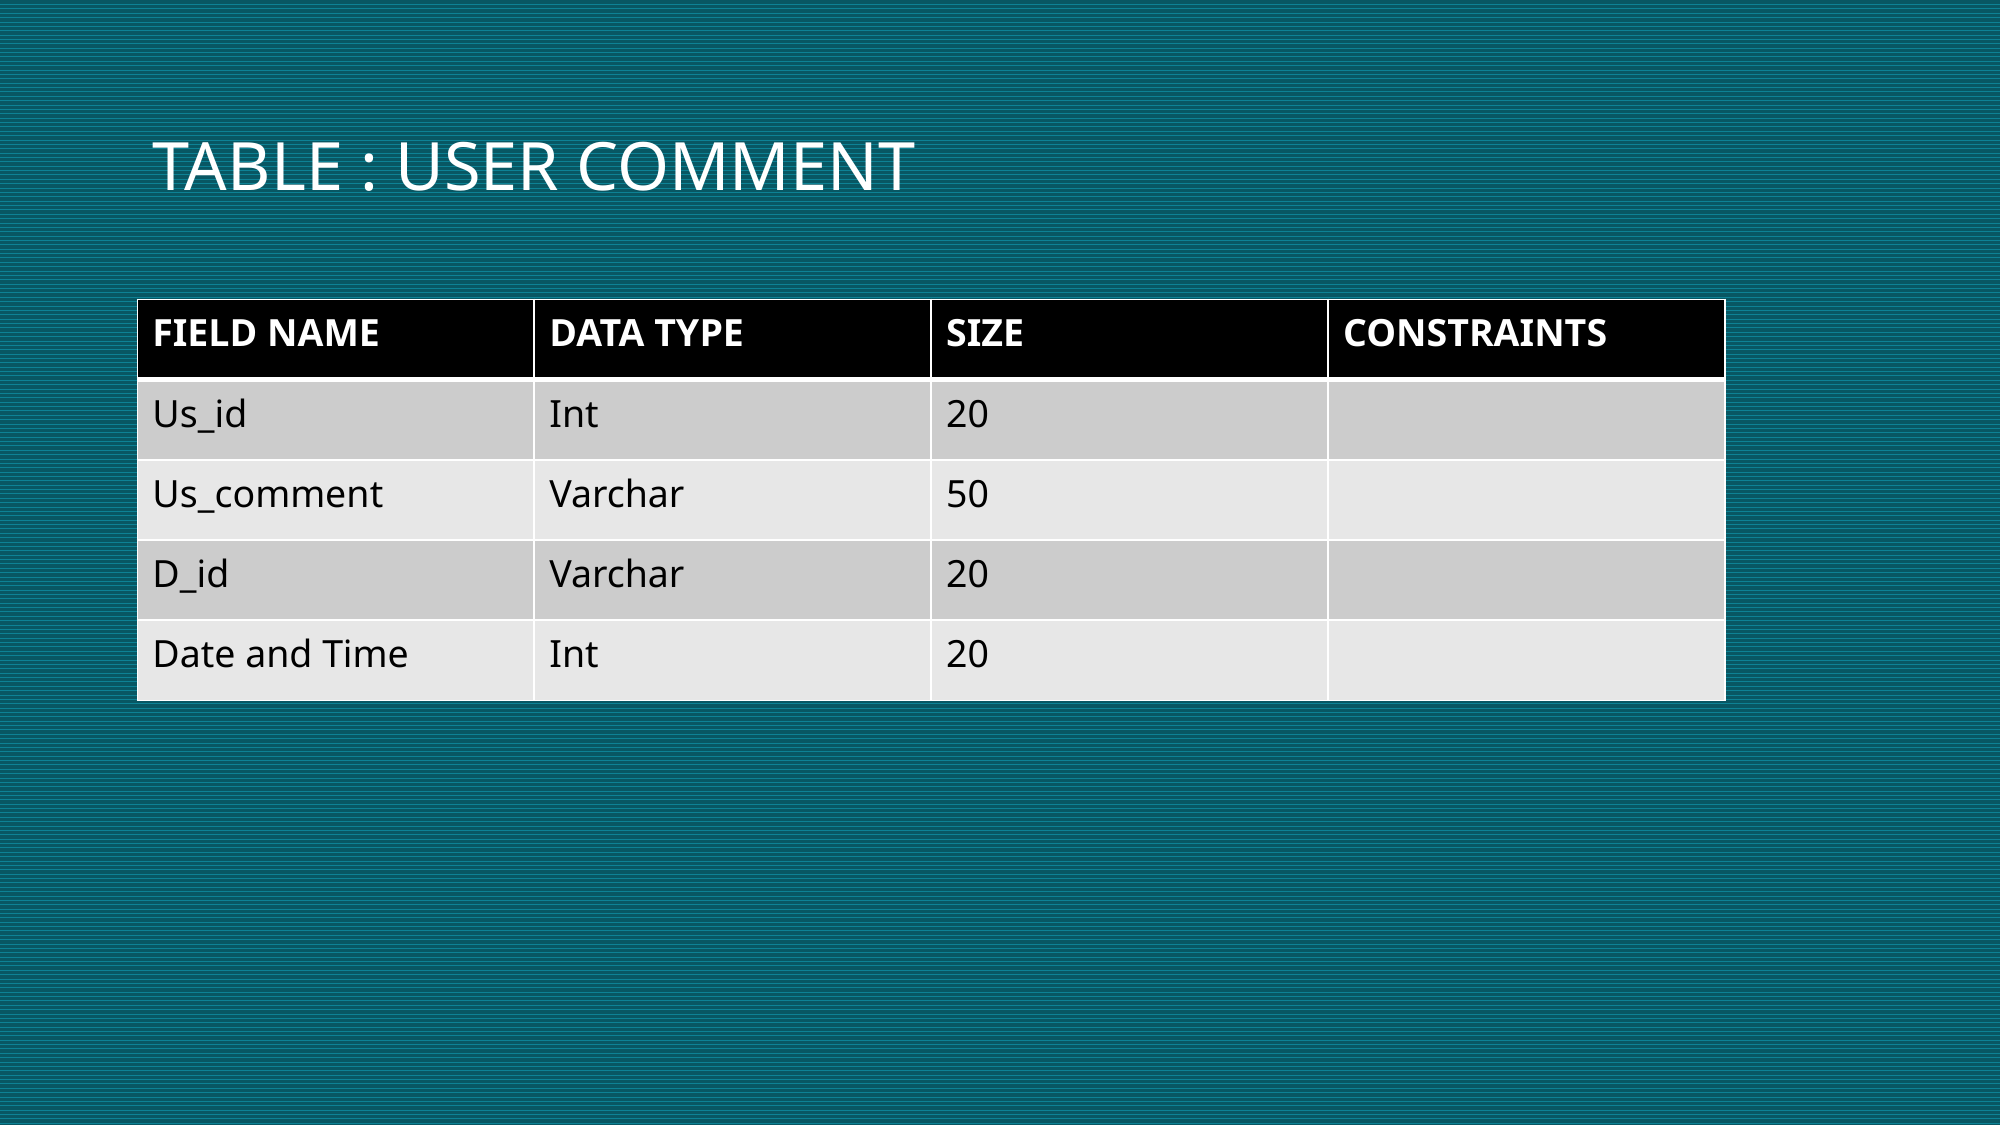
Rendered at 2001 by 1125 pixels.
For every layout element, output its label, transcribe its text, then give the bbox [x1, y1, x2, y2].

table_cell Varchar [535, 461, 930, 539]
table_cell [1329, 382, 1724, 459]
title TABLE : USER COMMENT [137, 59, 1863, 278]
table_cell 20 [932, 621, 1327, 700]
table_cell Us_id [138, 382, 533, 459]
table_cell Varchar [535, 541, 930, 619]
table_header DATA TYPE [535, 300, 930, 377]
table_cell Date and Time [138, 621, 533, 700]
table_header FIELD NAME [138, 300, 533, 377]
table_cell 50 [932, 461, 1327, 539]
table_cell 20 [932, 541, 1327, 619]
table_cell 20 [932, 382, 1327, 459]
table_cell Us_comment [138, 461, 533, 539]
table_cell Int [535, 621, 930, 700]
table_cell [1329, 541, 1724, 619]
table_cell [1329, 461, 1724, 539]
table_header CONSTRAINTS [1329, 300, 1724, 377]
table_cell [1329, 621, 1724, 700]
table_header SIZE [932, 300, 1327, 377]
table_cell Int [535, 382, 930, 459]
table_cell D_id [138, 541, 533, 619]
